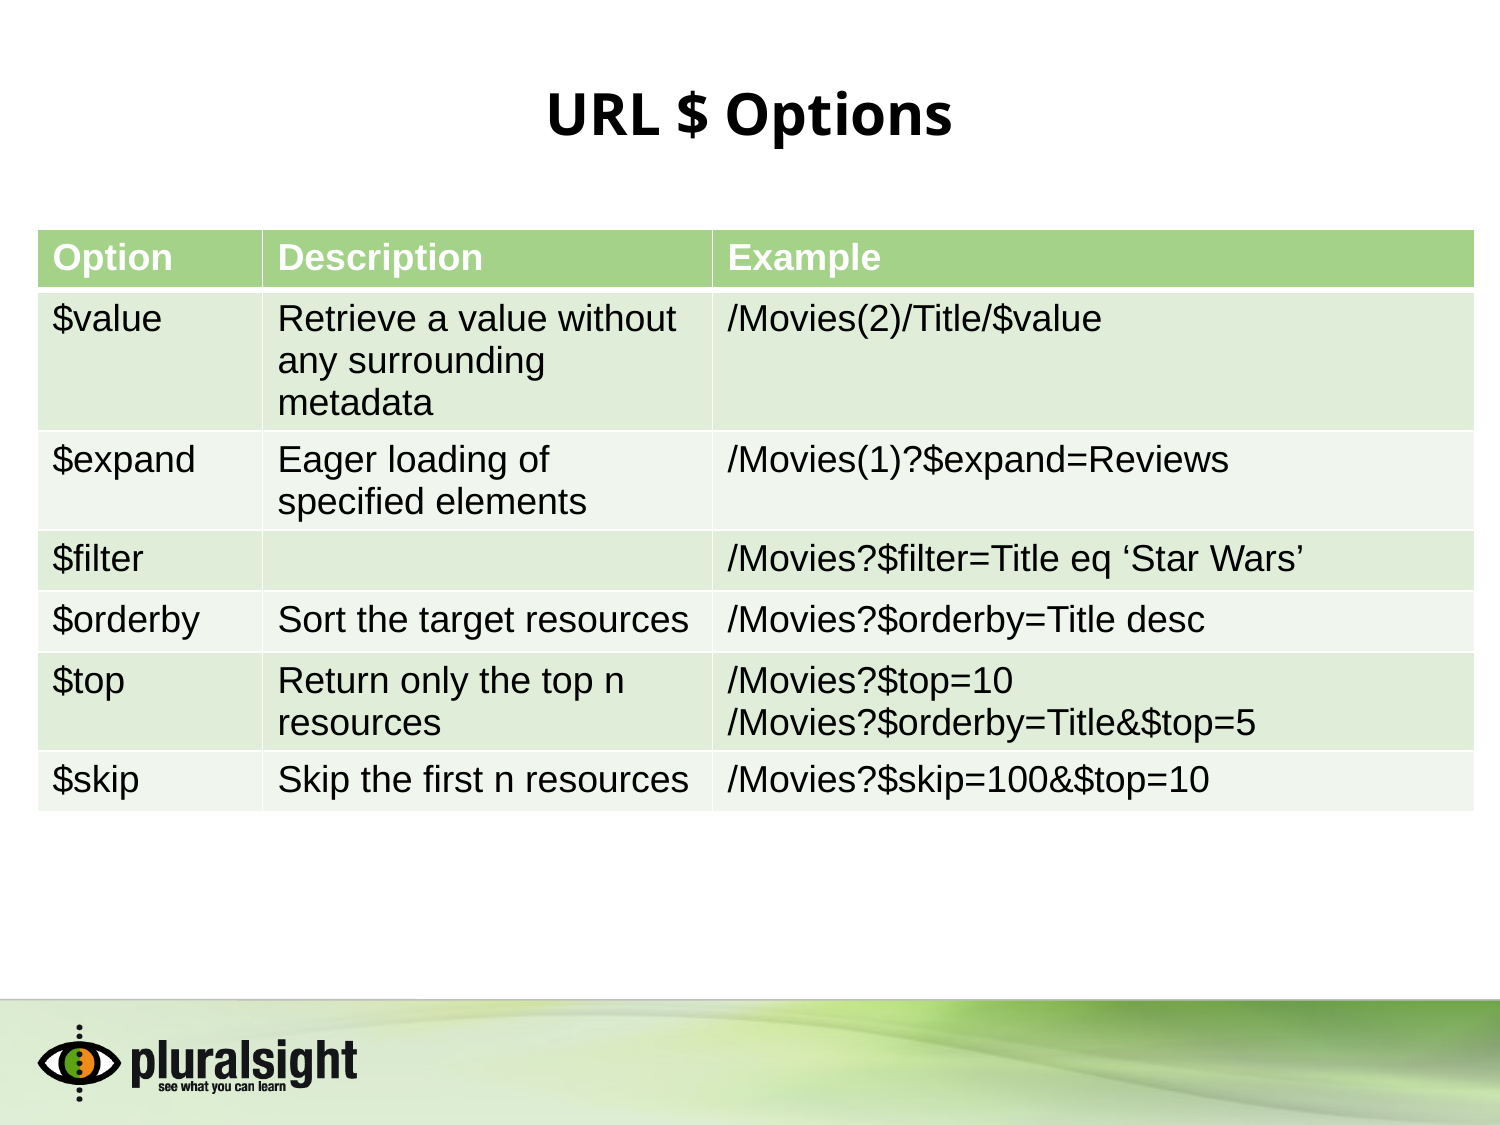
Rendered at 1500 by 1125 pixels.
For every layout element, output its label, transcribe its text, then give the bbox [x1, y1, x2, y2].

table_cell /Movies(2)/Title/$value [713, 293, 1474, 430]
table_header Description [263, 230, 712, 287]
table_cell $orderby [38, 592, 262, 651]
table_cell [263, 531, 712, 590]
table_cell /Movies?$top=10 /Movies?$orderby=Title&$top=5 [713, 653, 1474, 750]
table_cell Return only the top n resources [263, 653, 712, 750]
table_cell /Movies?$skip=100&$top=10 [713, 752, 1474, 811]
table_cell $top [38, 653, 262, 750]
table_cell $expand [38, 432, 262, 529]
table_header Example [713, 230, 1474, 287]
table_cell /Movies(1)?$expand=Reviews [713, 432, 1474, 529]
table_cell Skip the first n resources [263, 752, 712, 811]
table_cell $skip [38, 752, 262, 811]
table_cell $filter [38, 531, 262, 590]
table_cell Eager loading of specified elements [263, 432, 712, 529]
table_cell /Movies?$filter=Title eq ‘Star Wars’ [713, 531, 1474, 590]
table_cell Retrieve a value without any surrounding metadata [263, 293, 712, 430]
table_header Option [38, 230, 262, 287]
table_cell Sort the target resources [263, 592, 712, 651]
table_cell $value [38, 293, 262, 430]
title URL $ Options [74, 49, 1426, 176]
picture [37, 1024, 357, 1102]
table_cell /Movies?$orderby=Title desc [713, 592, 1474, 651]
